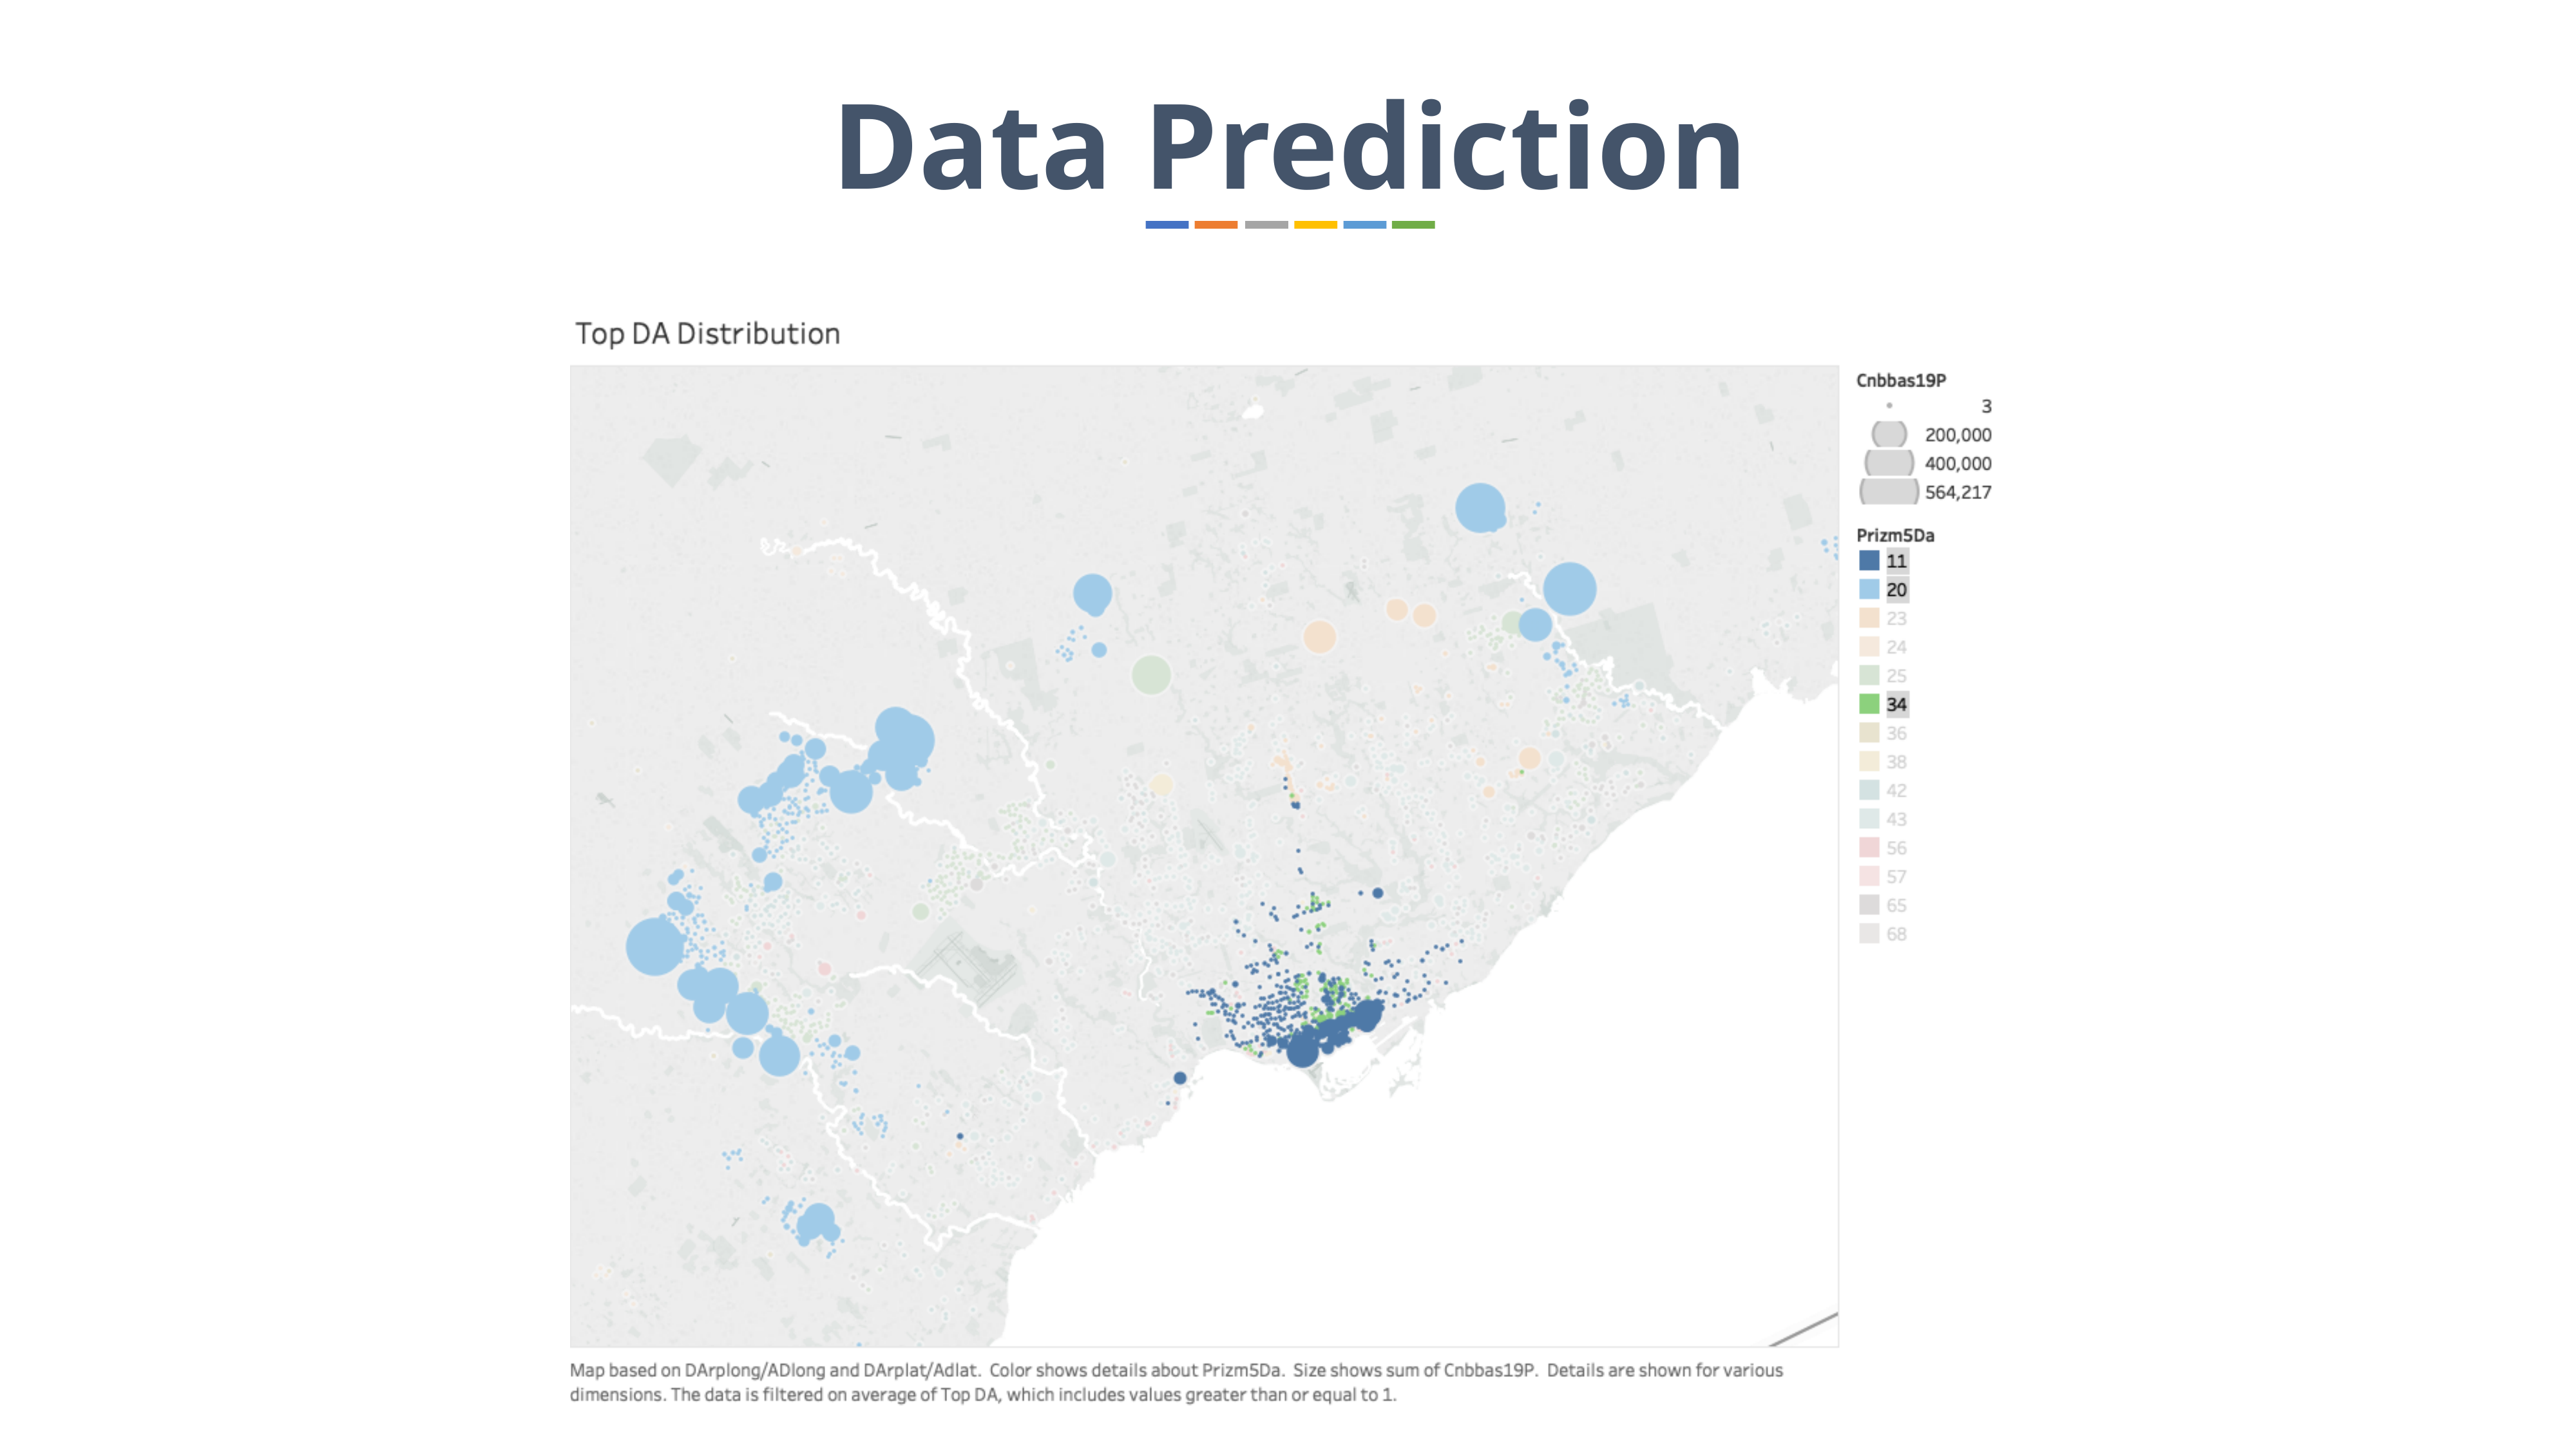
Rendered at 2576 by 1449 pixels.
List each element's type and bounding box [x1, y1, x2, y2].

text_box [184, 66, 2396, 299]
picture [570, 304, 2056, 1408]
